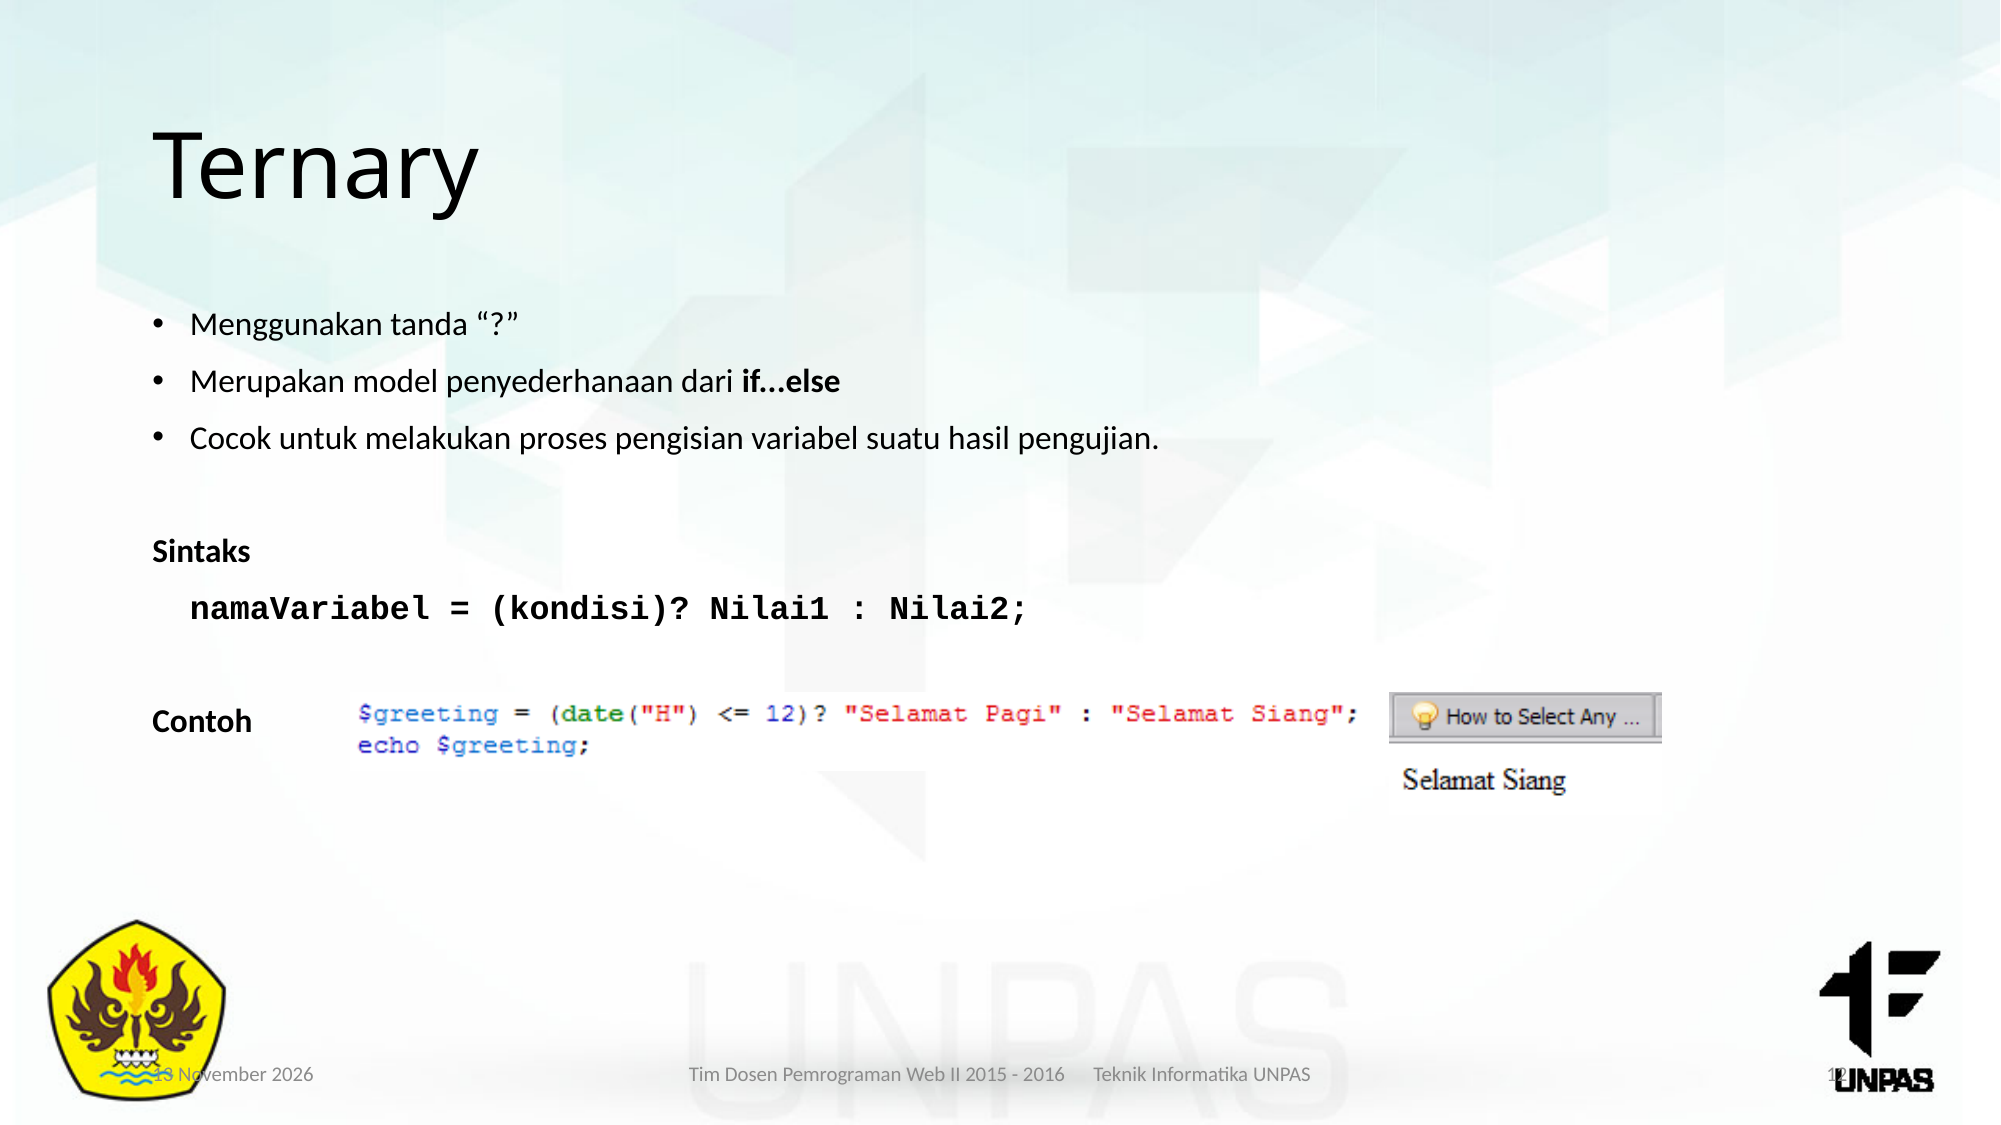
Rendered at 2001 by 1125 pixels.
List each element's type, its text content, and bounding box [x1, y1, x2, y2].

slide_number 12 [1412, 1042, 1863, 1103]
picture [0, 0, 2000, 1125]
title Ternary [137, 59, 1863, 278]
list Menggunakan tanda “?” Merupakan model penyederhanaan dari if...else Cocok untuk melakukan proses pengisian variabel suatu hasil pengujian. Sintaks namaVariabel = (kondisi)? Nilai1 : Nilai2; Contoh Hasil [137, 299, 1863, 1014]
footer Tim Dosen Pemrograman Web II 2015 - 2016 Teknik Informatika UNPAS [662, 1042, 1338, 1103]
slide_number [137, 1042, 588, 1103]
